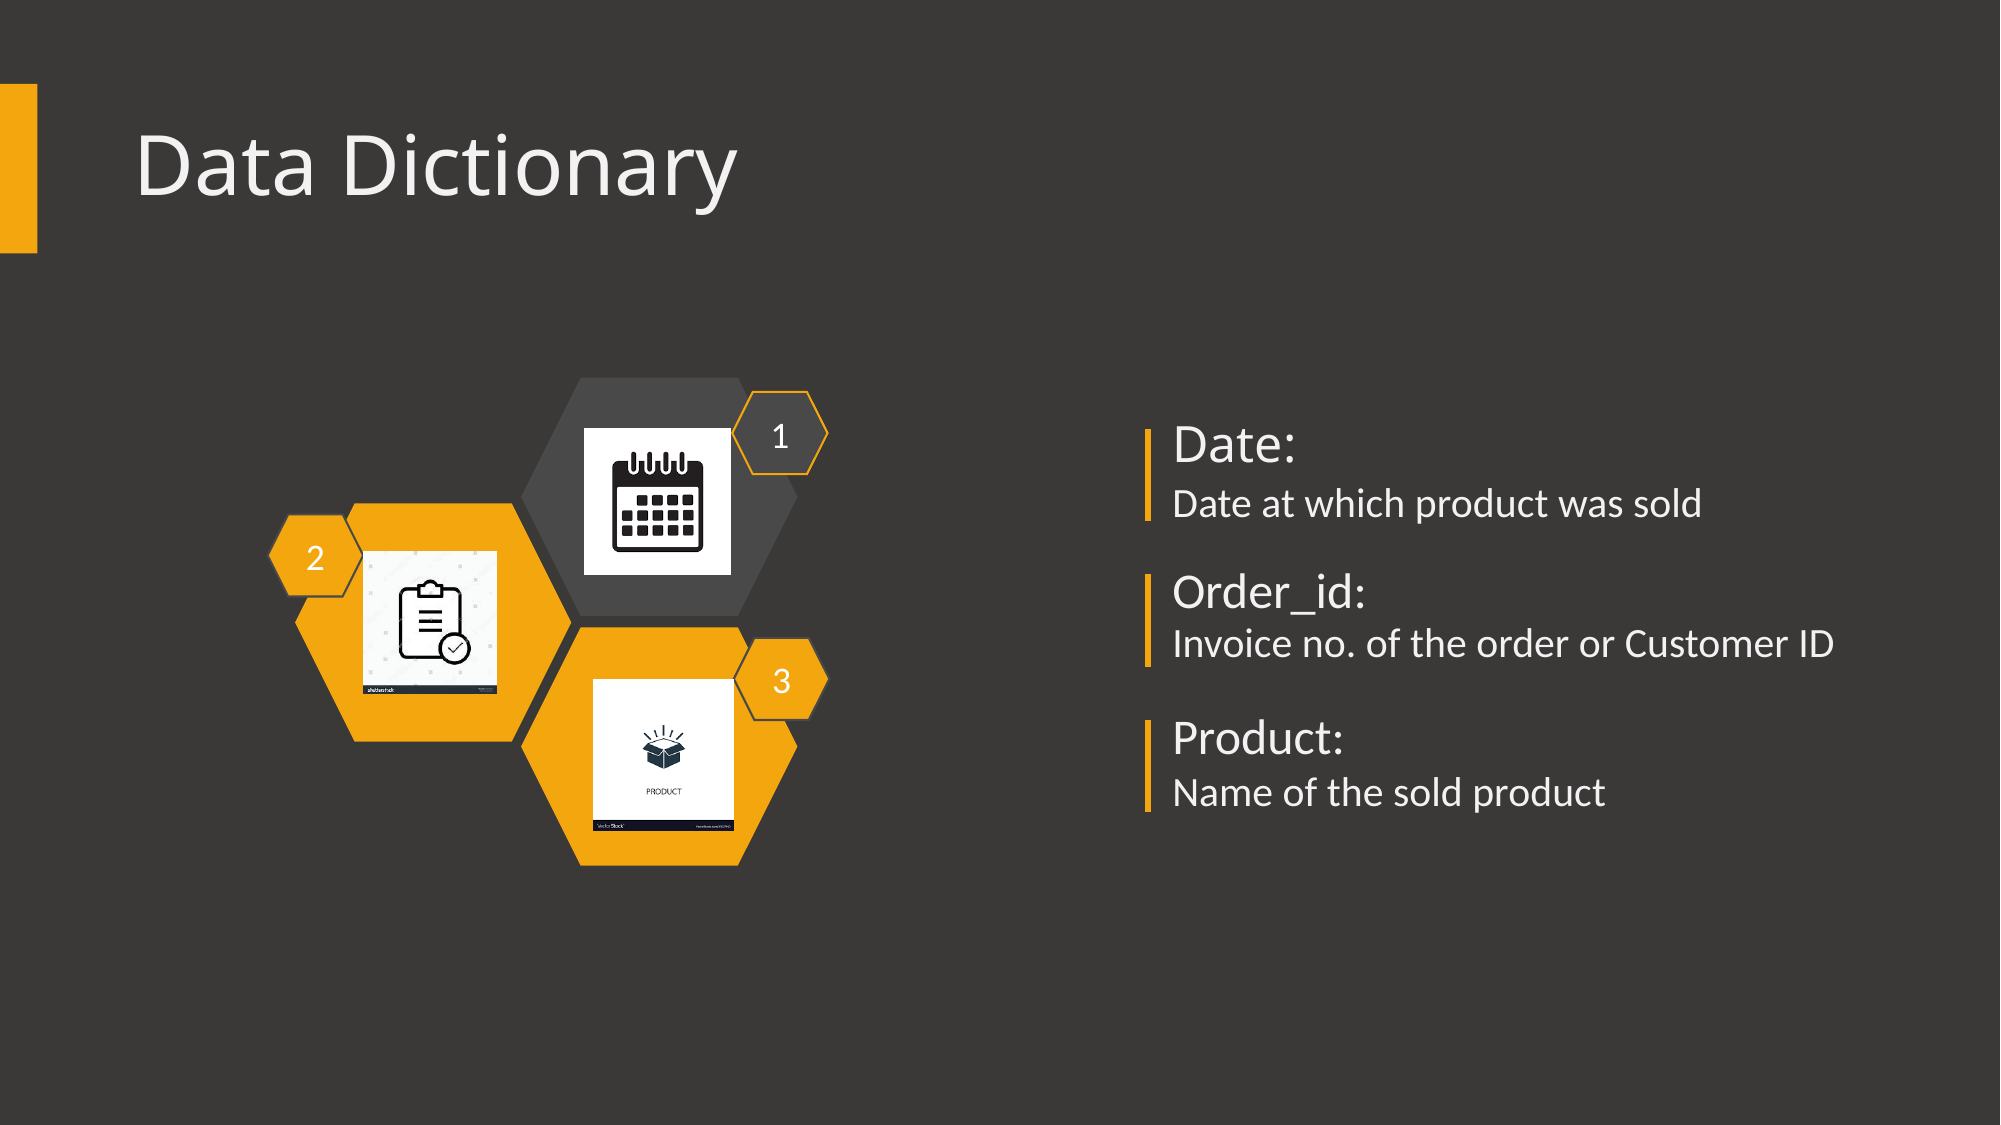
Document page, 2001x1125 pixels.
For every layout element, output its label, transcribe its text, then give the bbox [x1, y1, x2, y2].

text_box [519, 376, 799, 617]
text_box 3 [732, 636, 831, 722]
text_box Name of the sold product [1157, 757, 1813, 823]
text_box Date: [1157, 405, 1515, 468]
text_box Product: [1157, 696, 1515, 757]
text_box Date at which product was sold [1157, 468, 1813, 534]
text_box Invoice no. of the order or Customer ID [1157, 608, 1879, 674]
title Data Dictionary [118, 59, 1863, 278]
picture [593, 679, 734, 831]
text_box Order_id: [1157, 550, 1515, 608]
picture [363, 551, 497, 694]
text_box [519, 626, 799, 867]
text_box 2 [266, 513, 363, 598]
picture [584, 428, 731, 575]
text_box 1 [731, 390, 829, 476]
text_box [293, 502, 573, 743]
